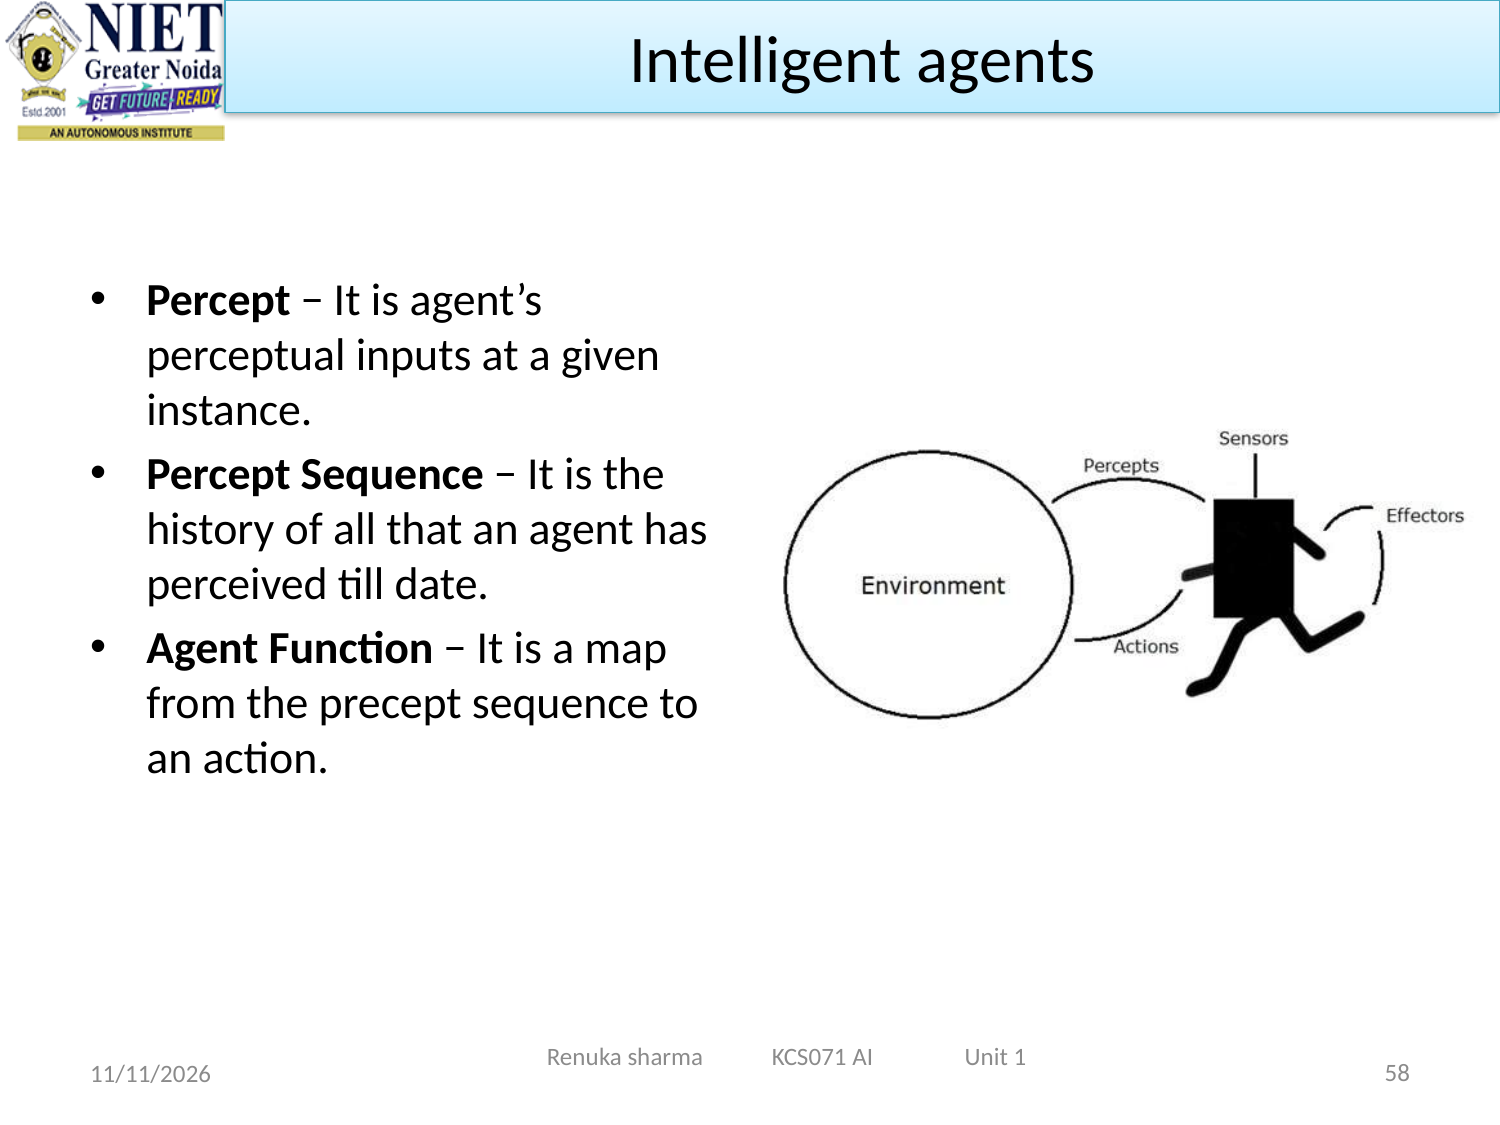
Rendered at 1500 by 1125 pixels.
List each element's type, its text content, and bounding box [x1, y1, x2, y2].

list Percept − It is agent’s perceptual inputs at a given instance. Percept Sequence − It is the history of all that an agent has perceived till date. Agent Function − It is a map from the precept sequence to an action. [75, 262, 738, 1005]
footer Renuka sharma KCS071 AI Unit 1 [375, 1025, 1200, 1085]
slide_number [75, 1042, 425, 1103]
picture [5, 0, 226, 141]
text_box Intelligent agents [226, 0, 1500, 113]
slide_number 58 [1074, 1041, 1425, 1102]
picture [773, 398, 1483, 739]
